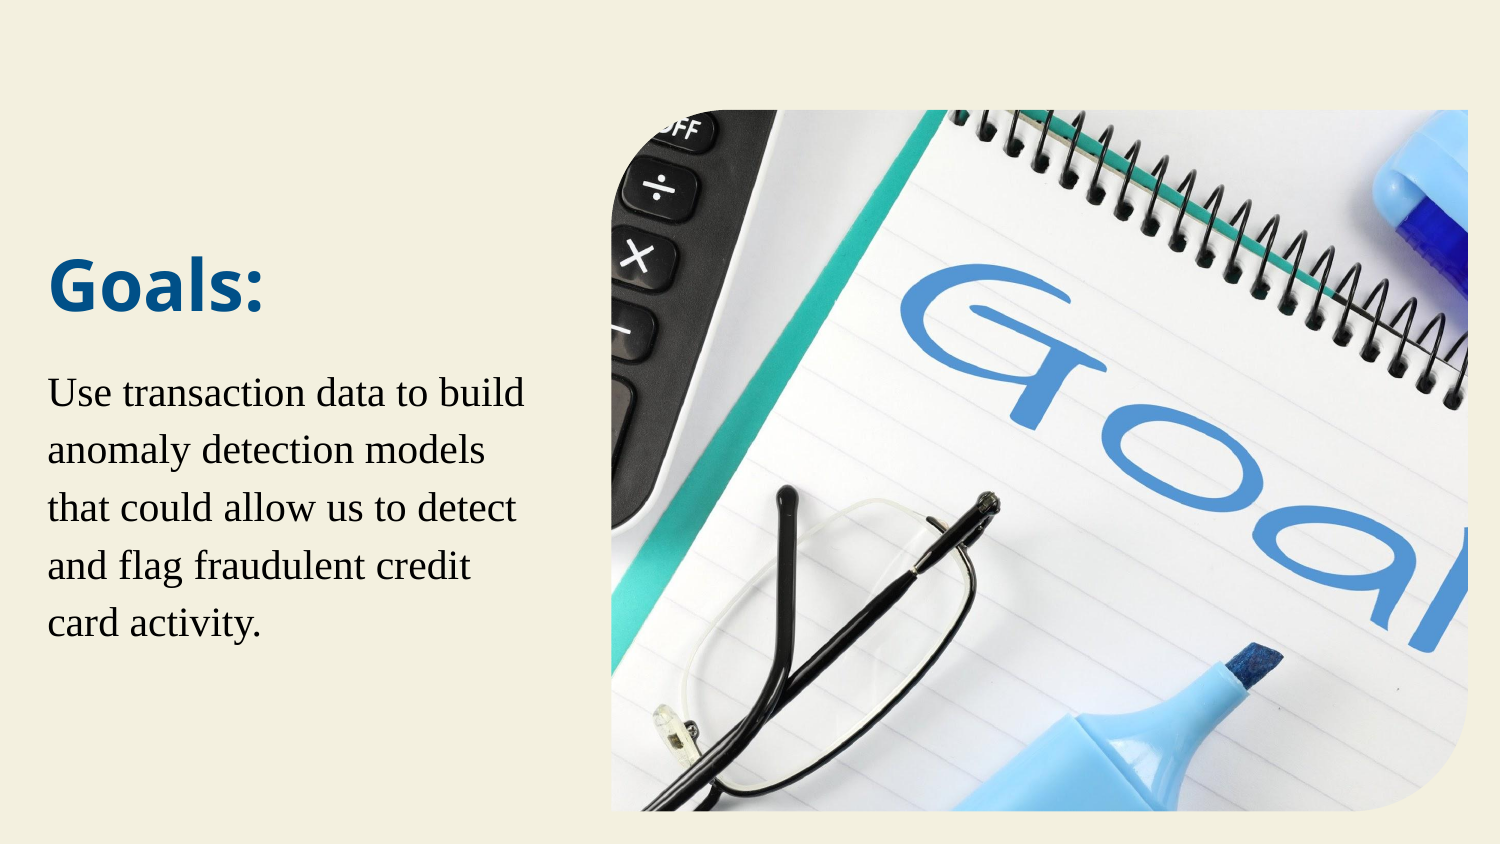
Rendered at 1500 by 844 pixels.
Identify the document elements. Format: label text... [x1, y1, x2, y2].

picture [611, 109, 1468, 812]
list Use transaction data to build anomaly detection models that could allow us to detect and flag fraudulent credit card activity. [32, 343, 550, 642]
title Goals: [32, 213, 550, 343]
